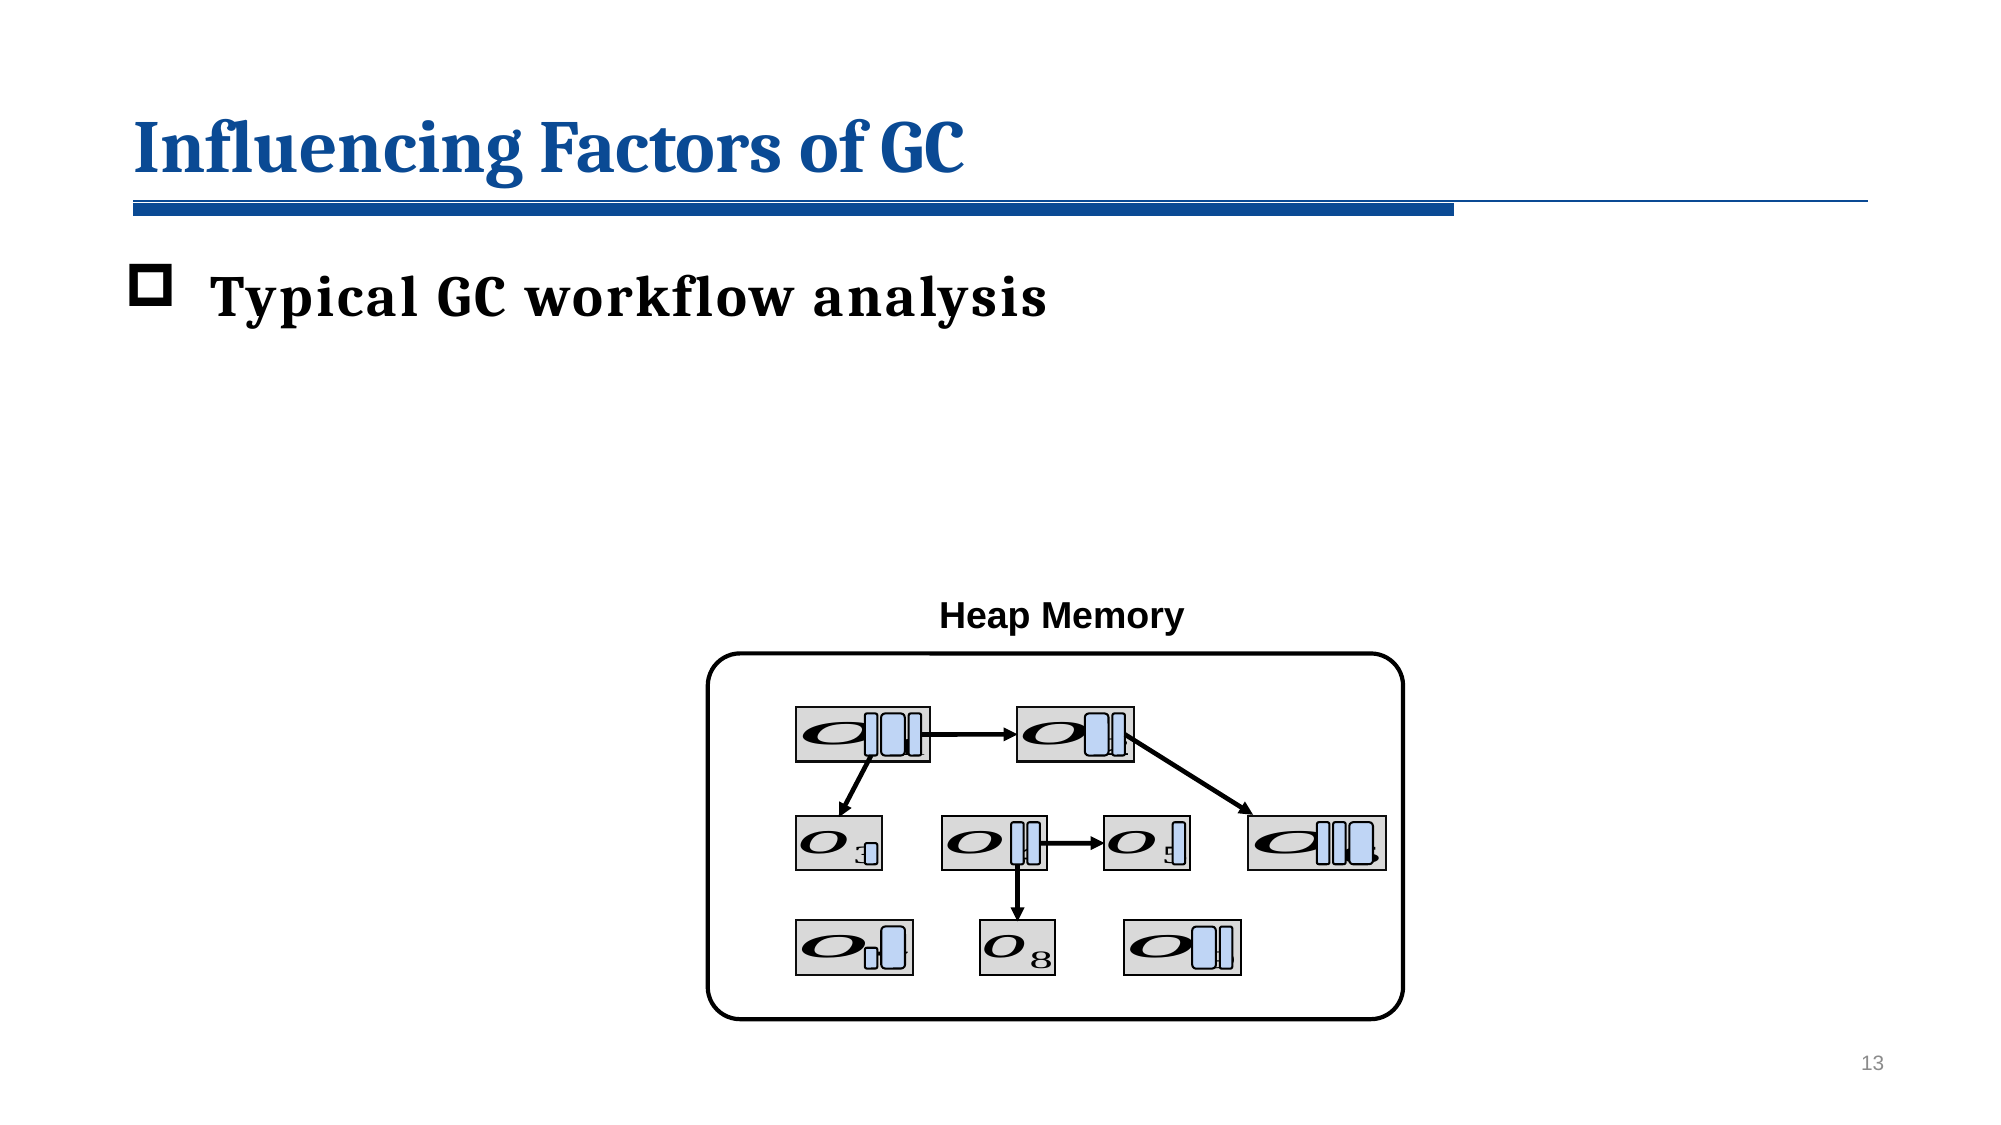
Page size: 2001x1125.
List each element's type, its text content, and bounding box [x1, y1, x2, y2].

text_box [1124, 734, 1254, 815]
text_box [707, 583, 1404, 1020]
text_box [838, 755, 872, 817]
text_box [133, 201, 1868, 210]
slide_number 13 [1456, 1035, 1900, 1088]
list Typical GC workflow analysis [109, 228, 1891, 1040]
text_box 2 [117, 86, 248, 197]
text_box Influencing Factors of GC [133, 96, 1868, 188]
